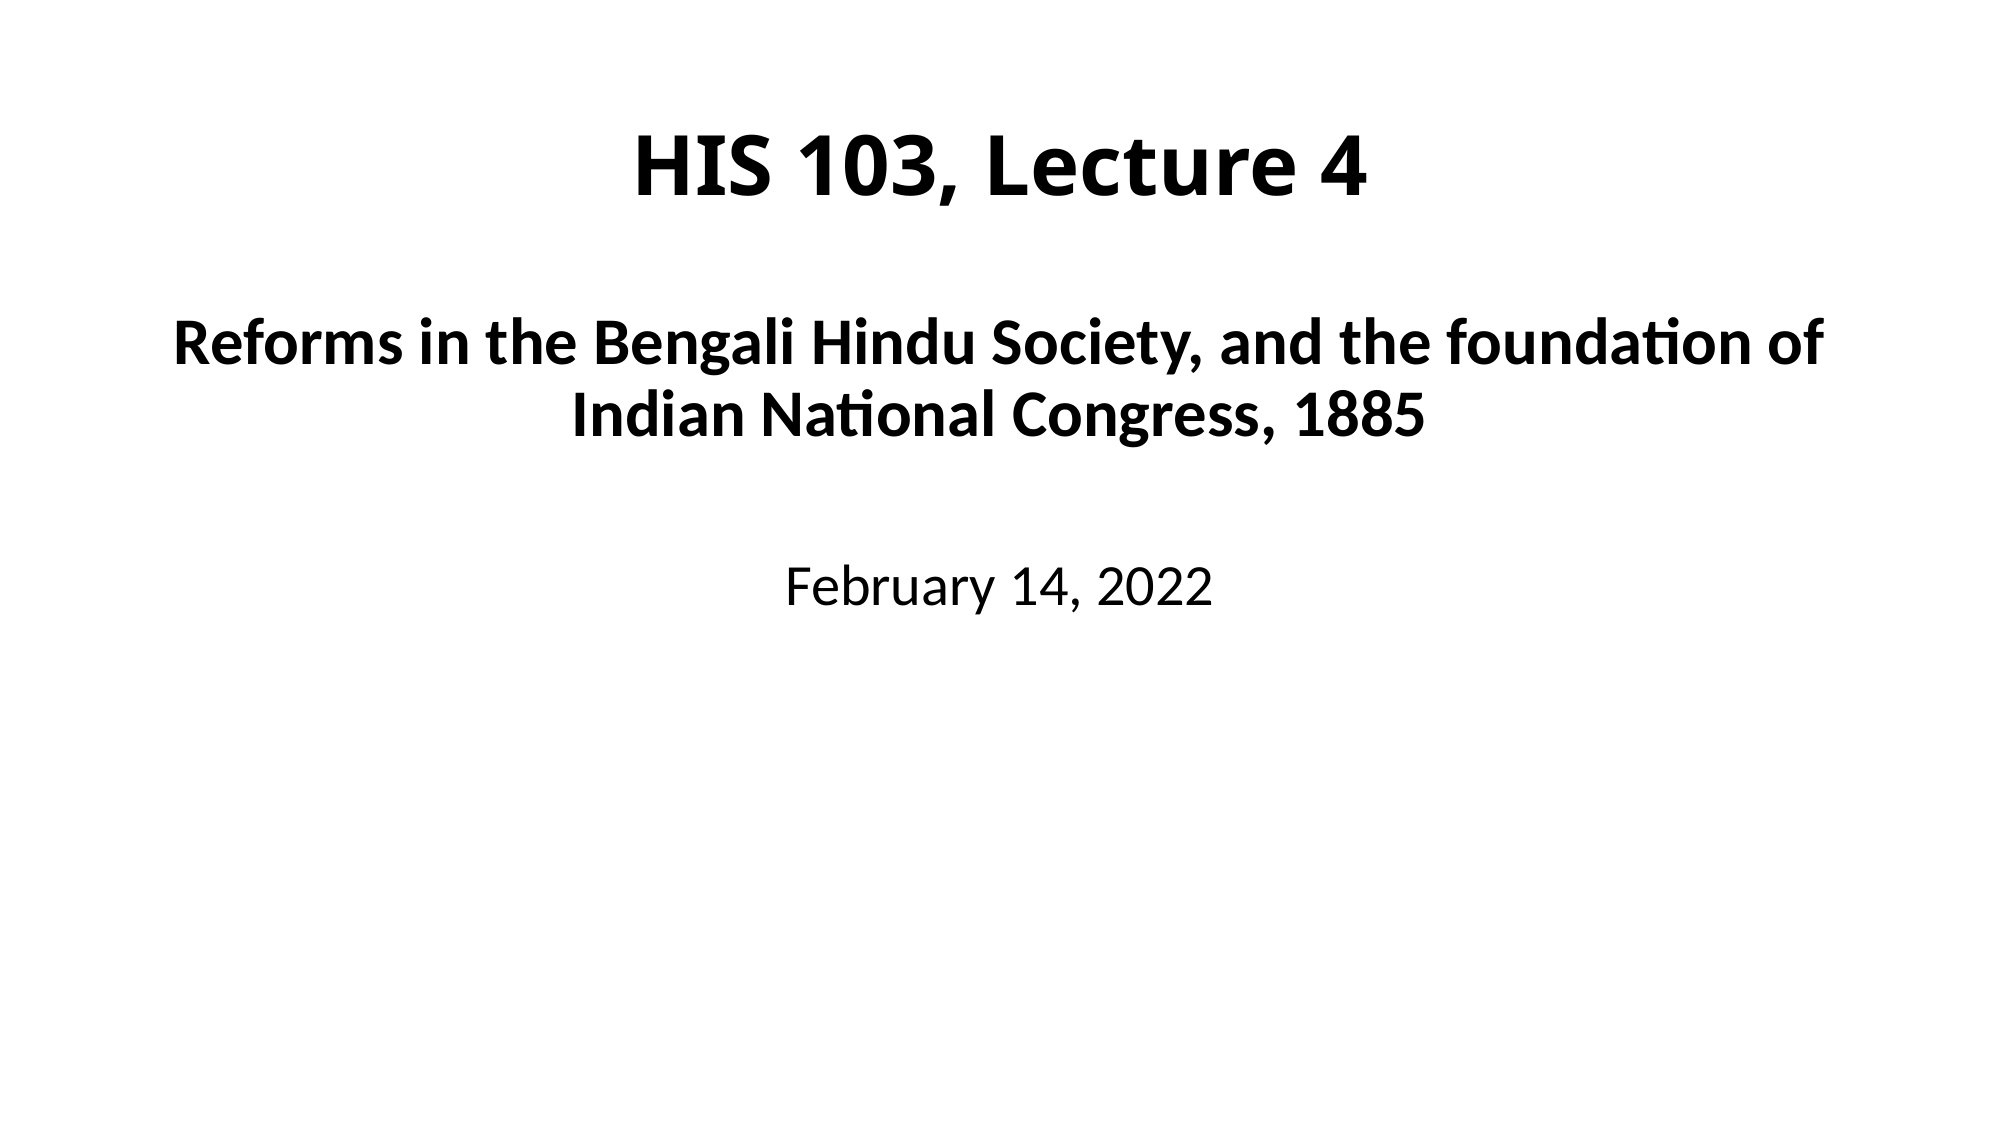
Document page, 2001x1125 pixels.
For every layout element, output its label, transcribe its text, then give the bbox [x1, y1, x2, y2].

list Reforms in the Bengali Hindu Society, and the foundation of Indian National Congress, 1885 February 14, 2022 [137, 299, 1863, 1014]
title HIS 103, Lecture 4 [137, 59, 1863, 278]
